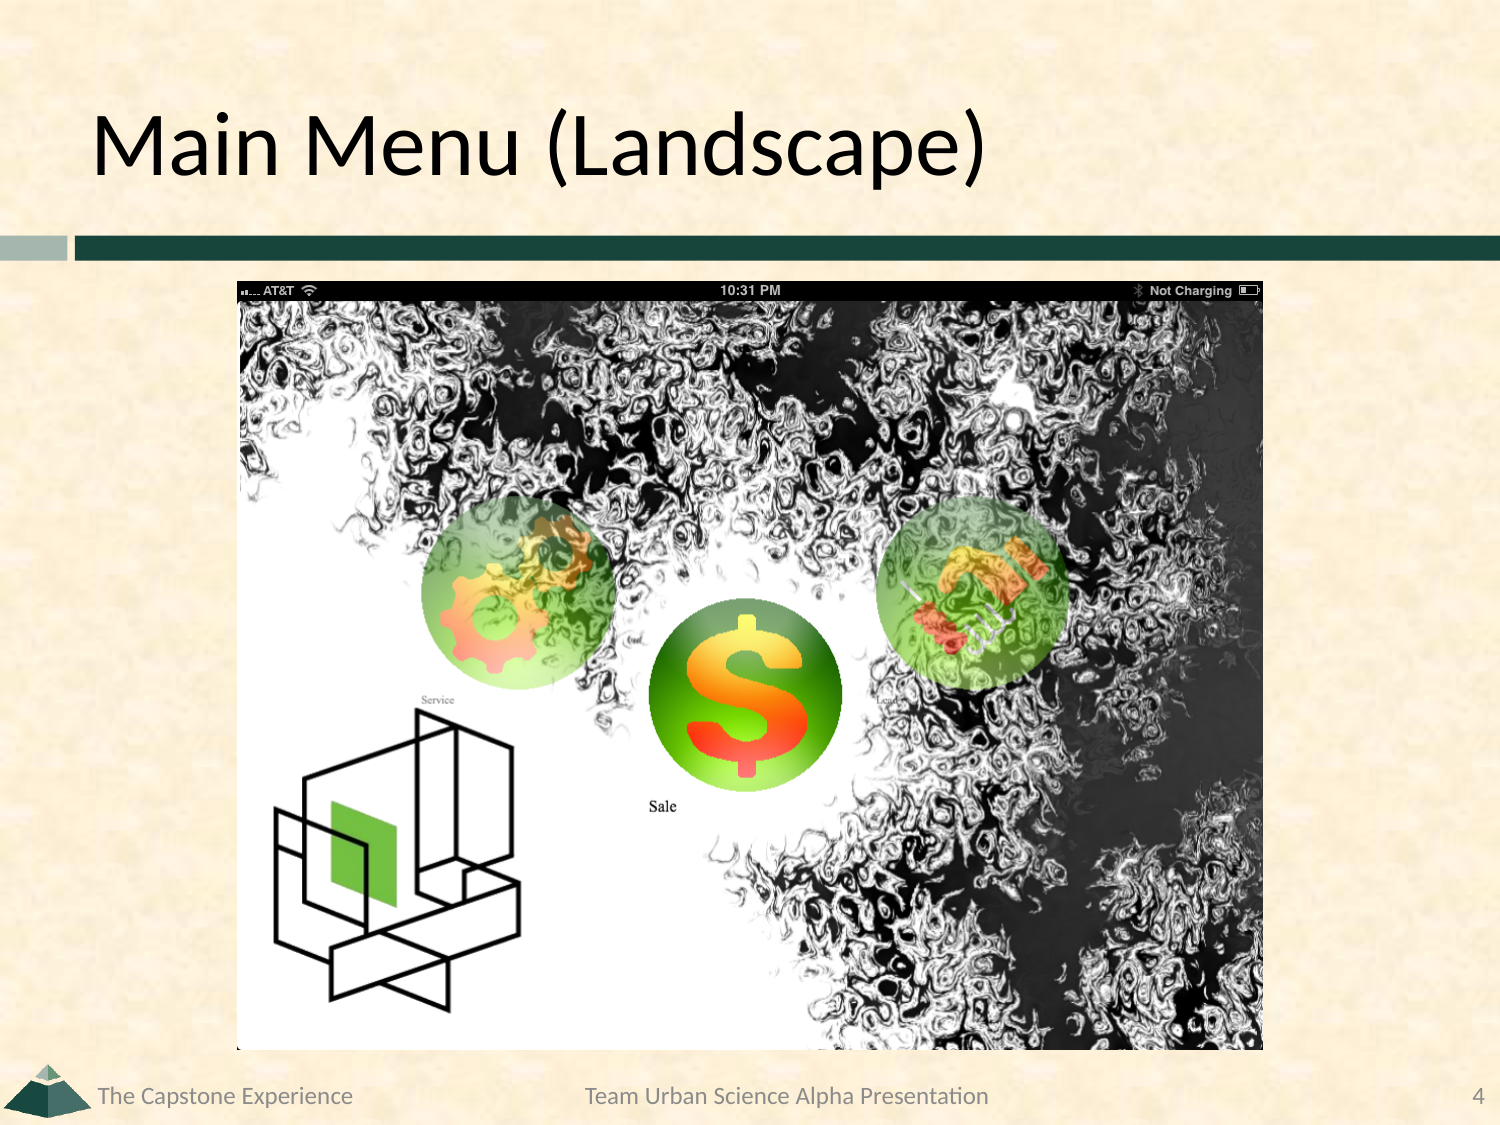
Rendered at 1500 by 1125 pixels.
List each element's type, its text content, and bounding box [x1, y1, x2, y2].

slide_number The Capstone Experience [75, 1065, 425, 1125]
footer Team Urban Science Alpha Presentation [425, 1065, 1149, 1125]
slide_number 4 [1149, 1065, 1500, 1125]
title Main Menu (Landscape) [75, 45, 1425, 233]
picture [0, 0, 1500, 1125]
